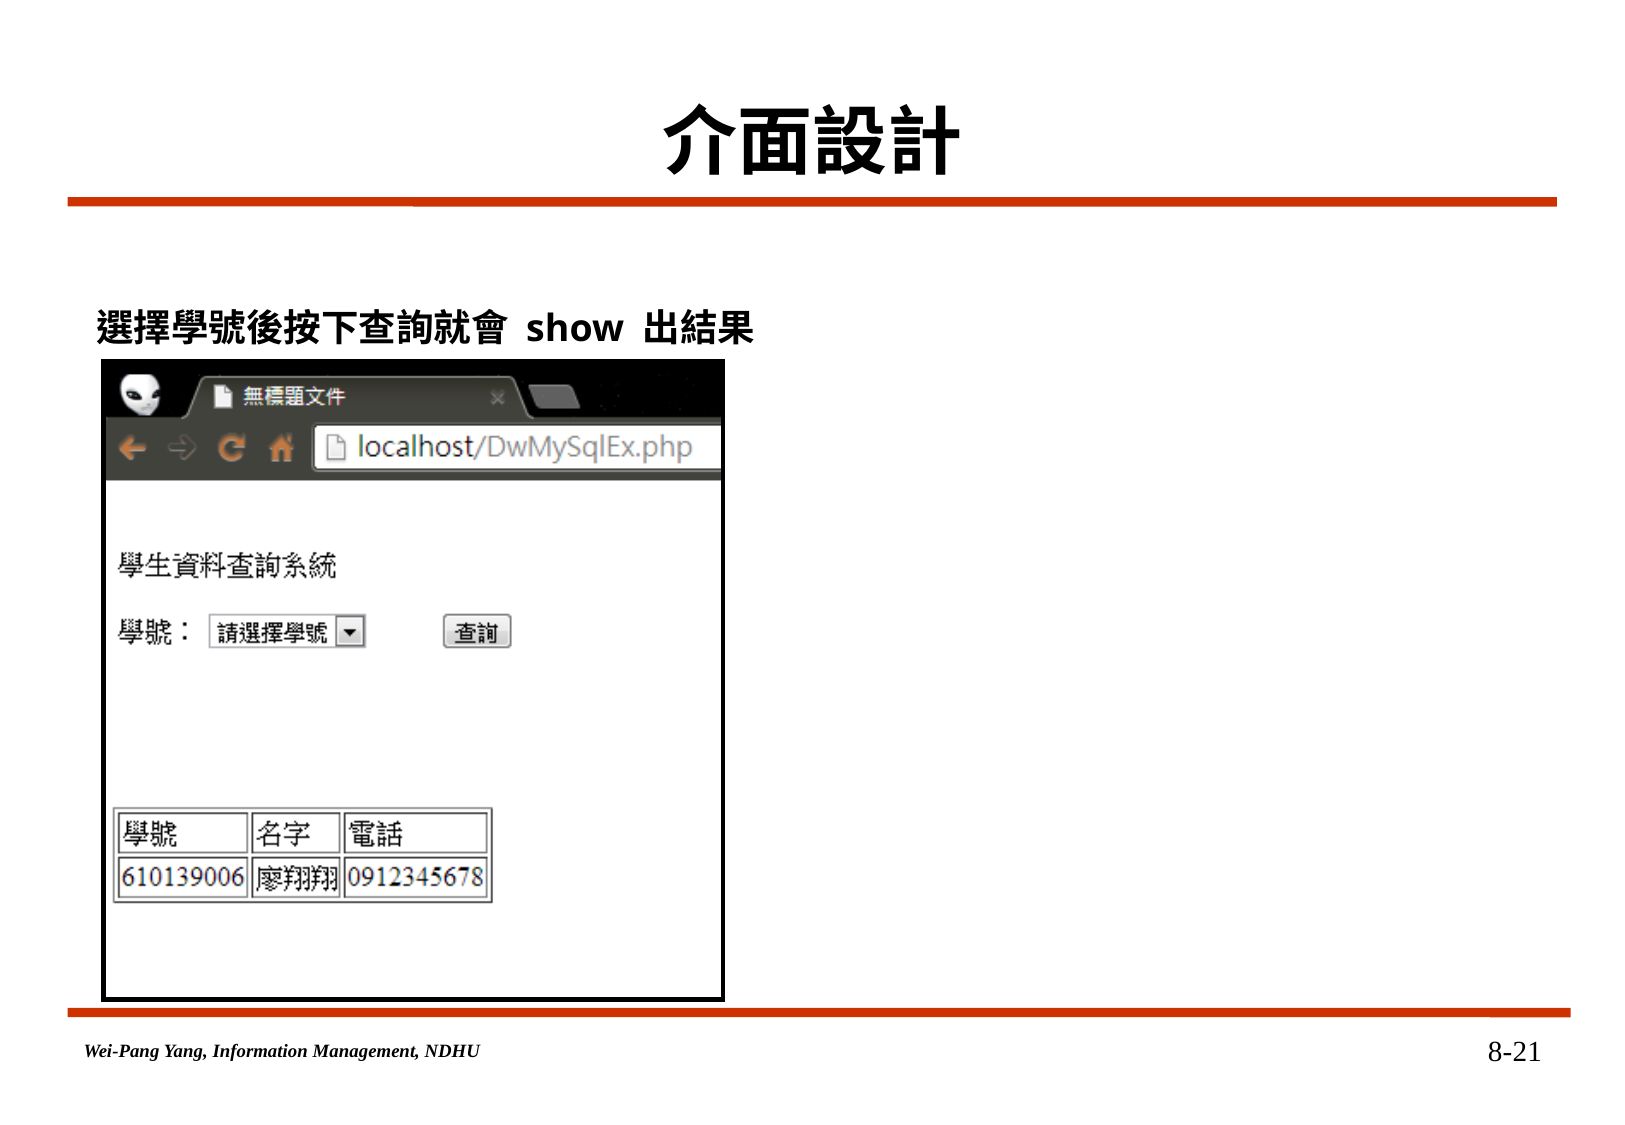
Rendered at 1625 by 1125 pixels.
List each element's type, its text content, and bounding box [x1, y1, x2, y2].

title 介面設計 [81, 45, 1544, 233]
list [103, 361, 725, 1007]
list 選擇學號後按下查詢就會 show 出結果 [81, 251, 800, 357]
slide_number 8-21 [1218, 1025, 1557, 1100]
